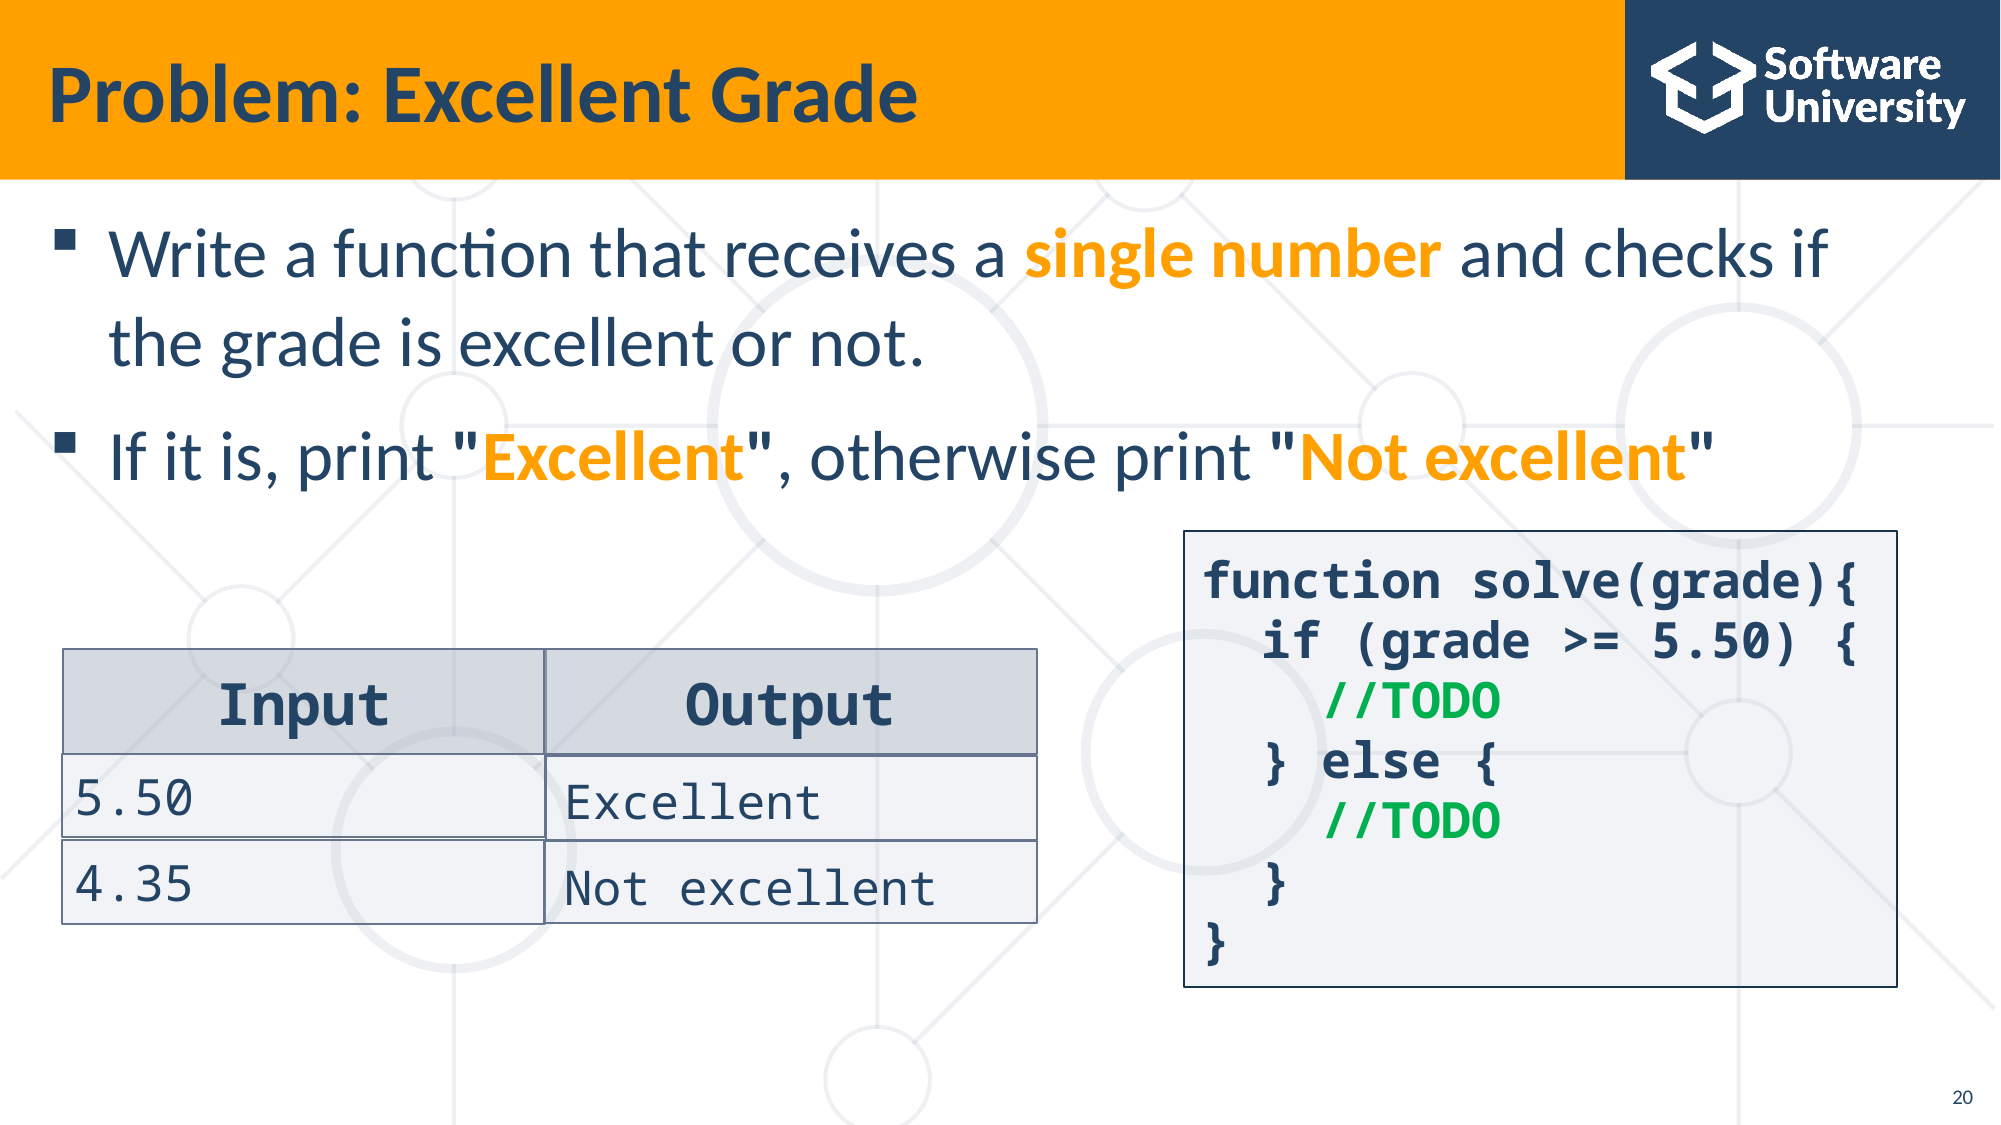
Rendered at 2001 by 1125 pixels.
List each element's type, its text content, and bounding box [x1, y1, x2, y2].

text_box function solve(grade){ if (grade >= 5.50) { //TODO } else { //TODO } } [1183, 531, 1898, 987]
picture [1651, 41, 1966, 134]
list Write a function that receives a single number and checks if the grade is excellent or not. If it is, print "Excellent", otherwise print "Not excellent" [31, 196, 1970, 1104]
slide_number 20 [1927, 1067, 1989, 1117]
title Problem: Excellent Grade [31, 16, 1625, 162]
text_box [62, 648, 1038, 928]
